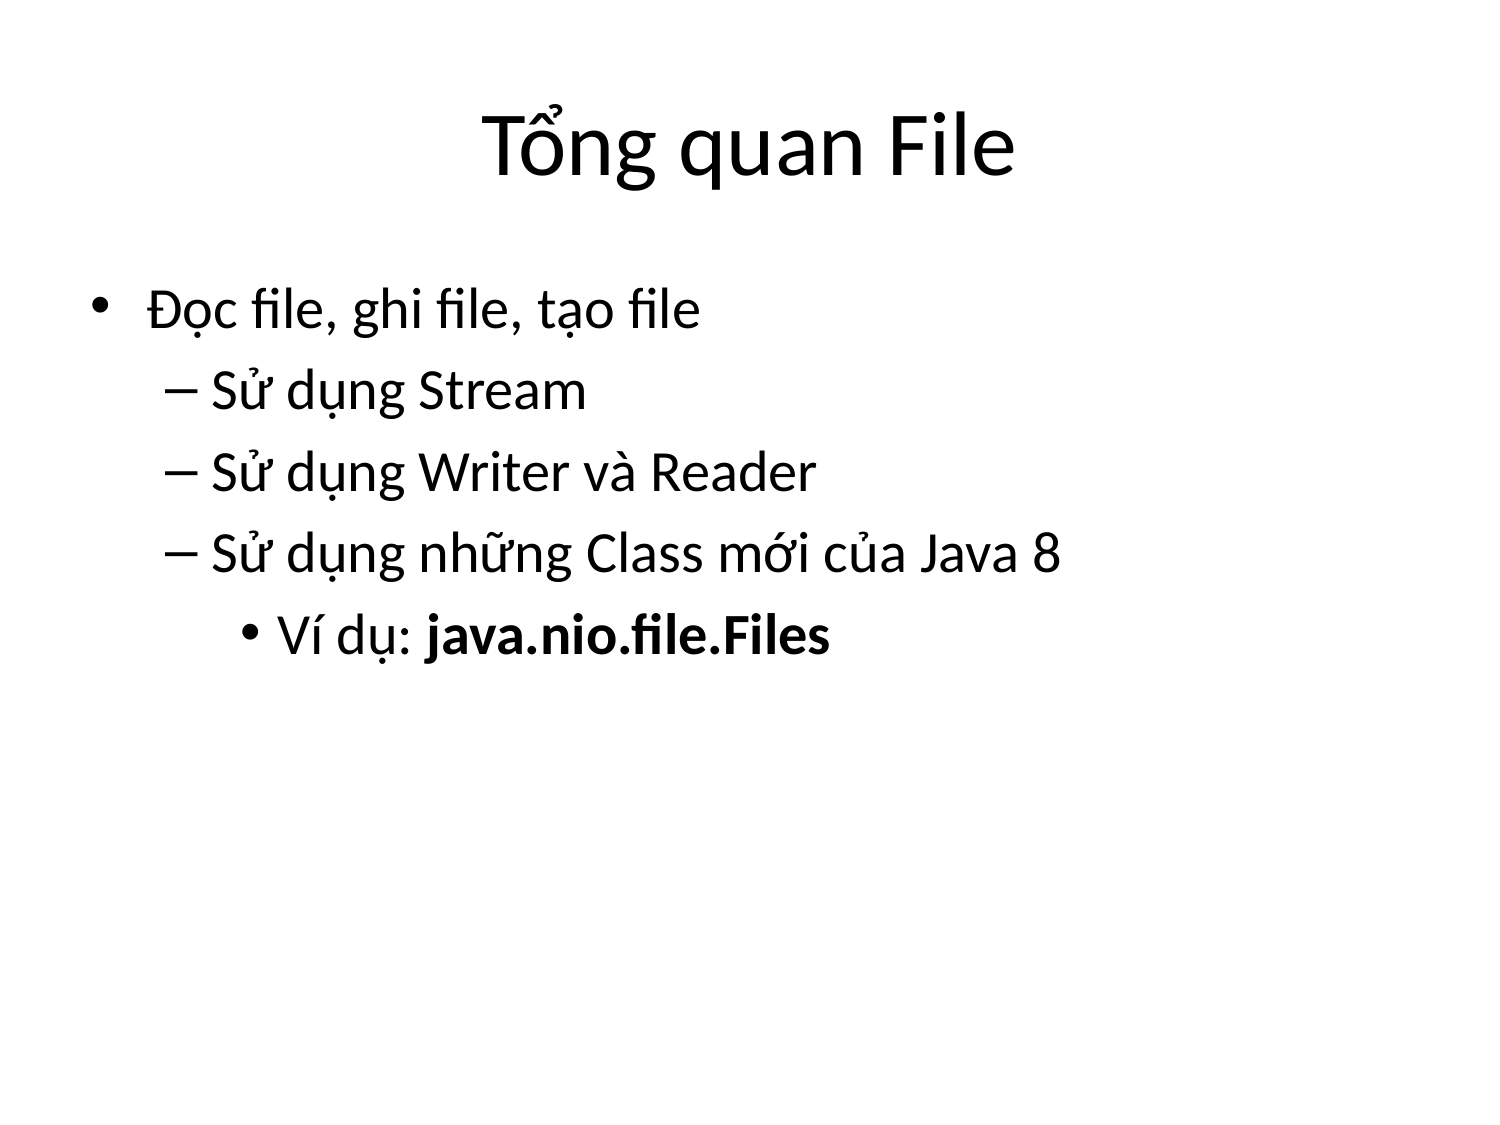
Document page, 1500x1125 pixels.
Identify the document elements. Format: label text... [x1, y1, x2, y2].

title Tổng quan File [75, 45, 1425, 233]
list Đọc file, ghi file, tạo file Sử dụng Stream Sử dụng Writer và Reader Sử dụng những Class mới của Java 8 Ví dụ: java.nio.file.Files [75, 262, 1425, 1005]
